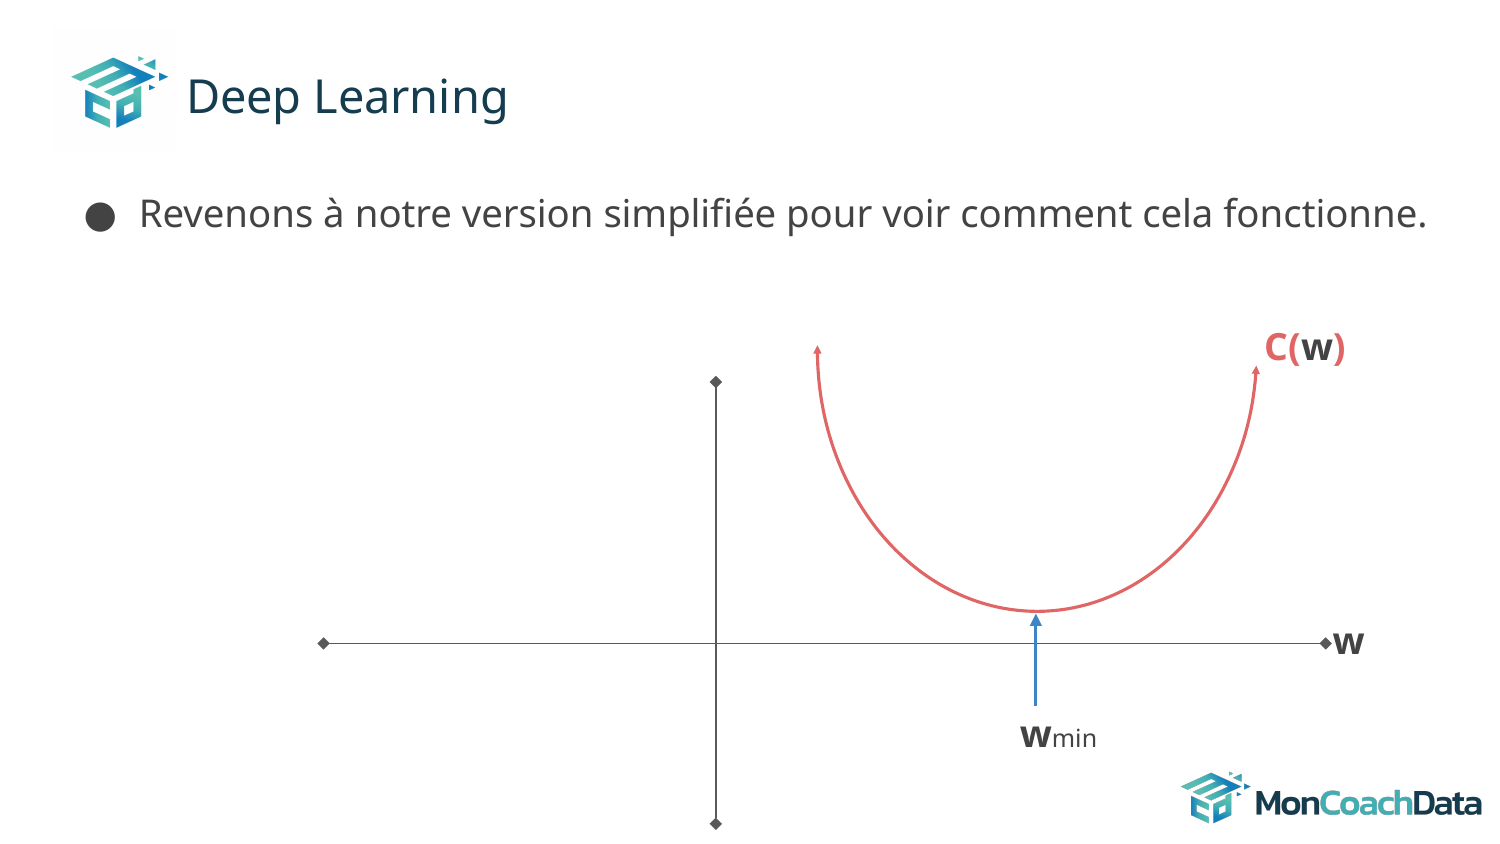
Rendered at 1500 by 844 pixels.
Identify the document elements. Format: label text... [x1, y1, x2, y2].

list w [1317, 599, 1444, 688]
list C(w) [1249, 305, 1500, 395]
text_box [813, 345, 1254, 612]
list wmin [1004, 692, 1176, 781]
list Revenons à notre version simplifiée pour voir comment cela fonctionne. [51, 164, 1449, 291]
picture [51, 27, 177, 153]
title Deep Learning [171, 48, 1449, 143]
picture [1162, 750, 1500, 844]
